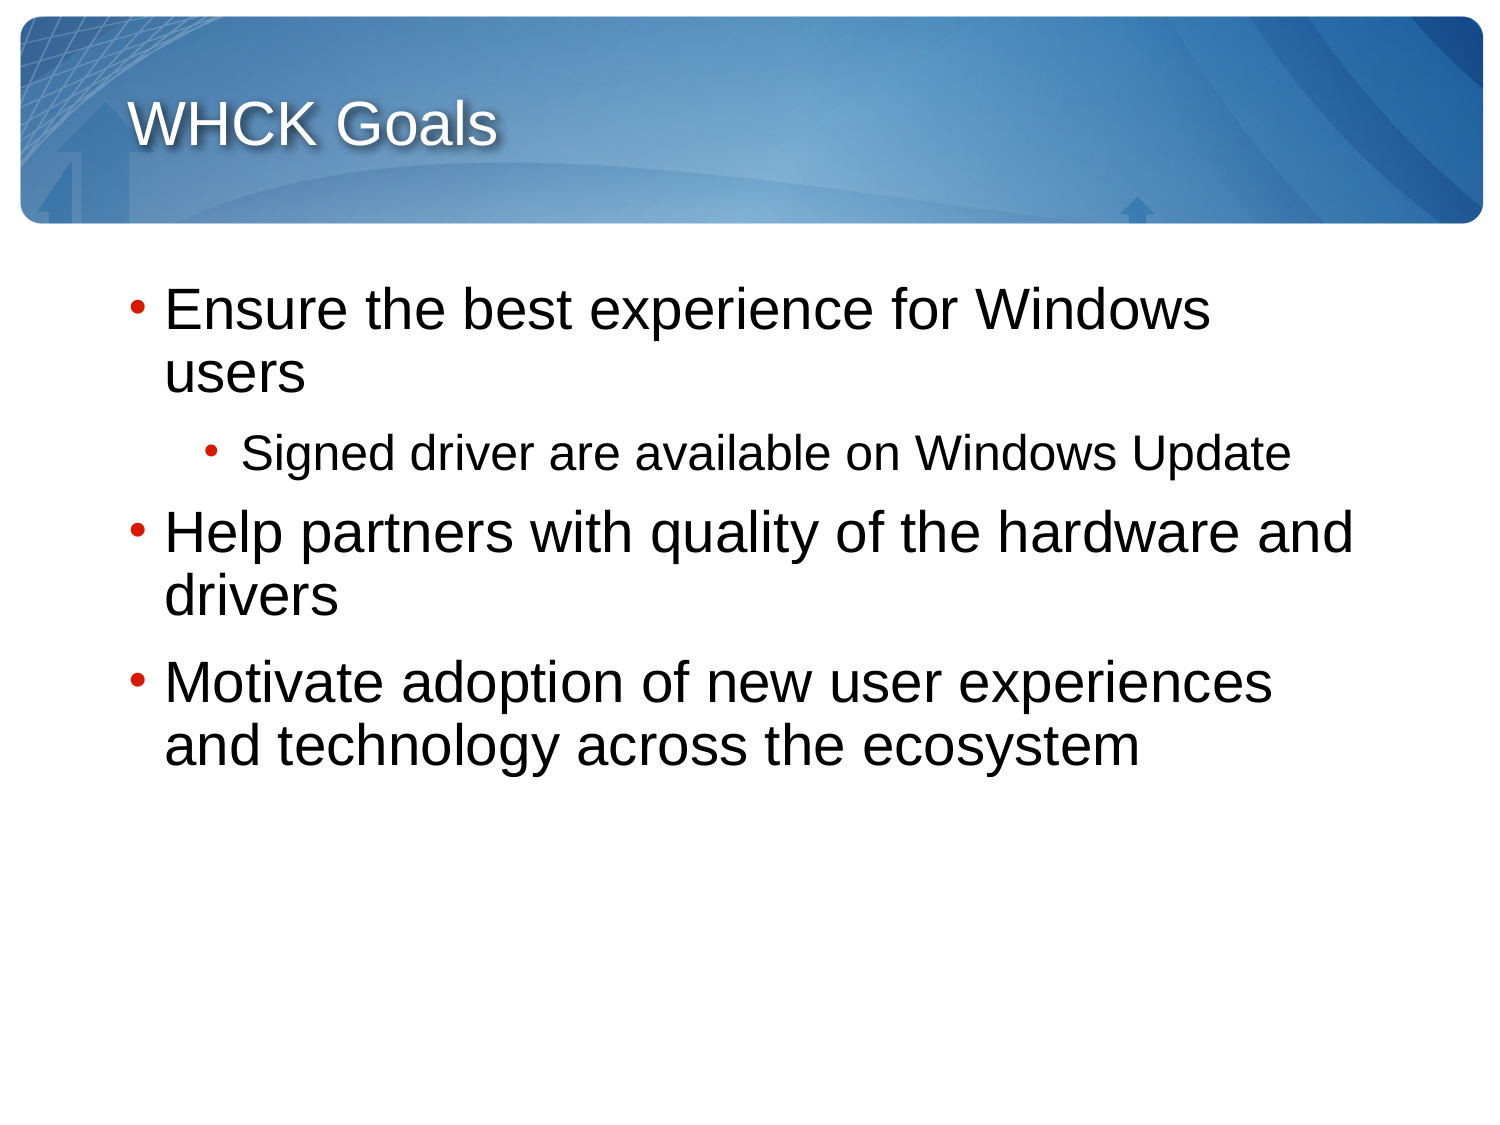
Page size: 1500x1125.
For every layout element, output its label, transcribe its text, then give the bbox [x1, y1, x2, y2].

list Ensure the best experience for Windows users Signed driver are available on Windows Update Help partners with quality of the hardware and drivers Motivate adoption of new user experiences and technology across the ecosystem [112, 271, 1388, 948]
picture [0, 0, 1500, 242]
title WHCK Goals [112, 17, 1138, 223]
